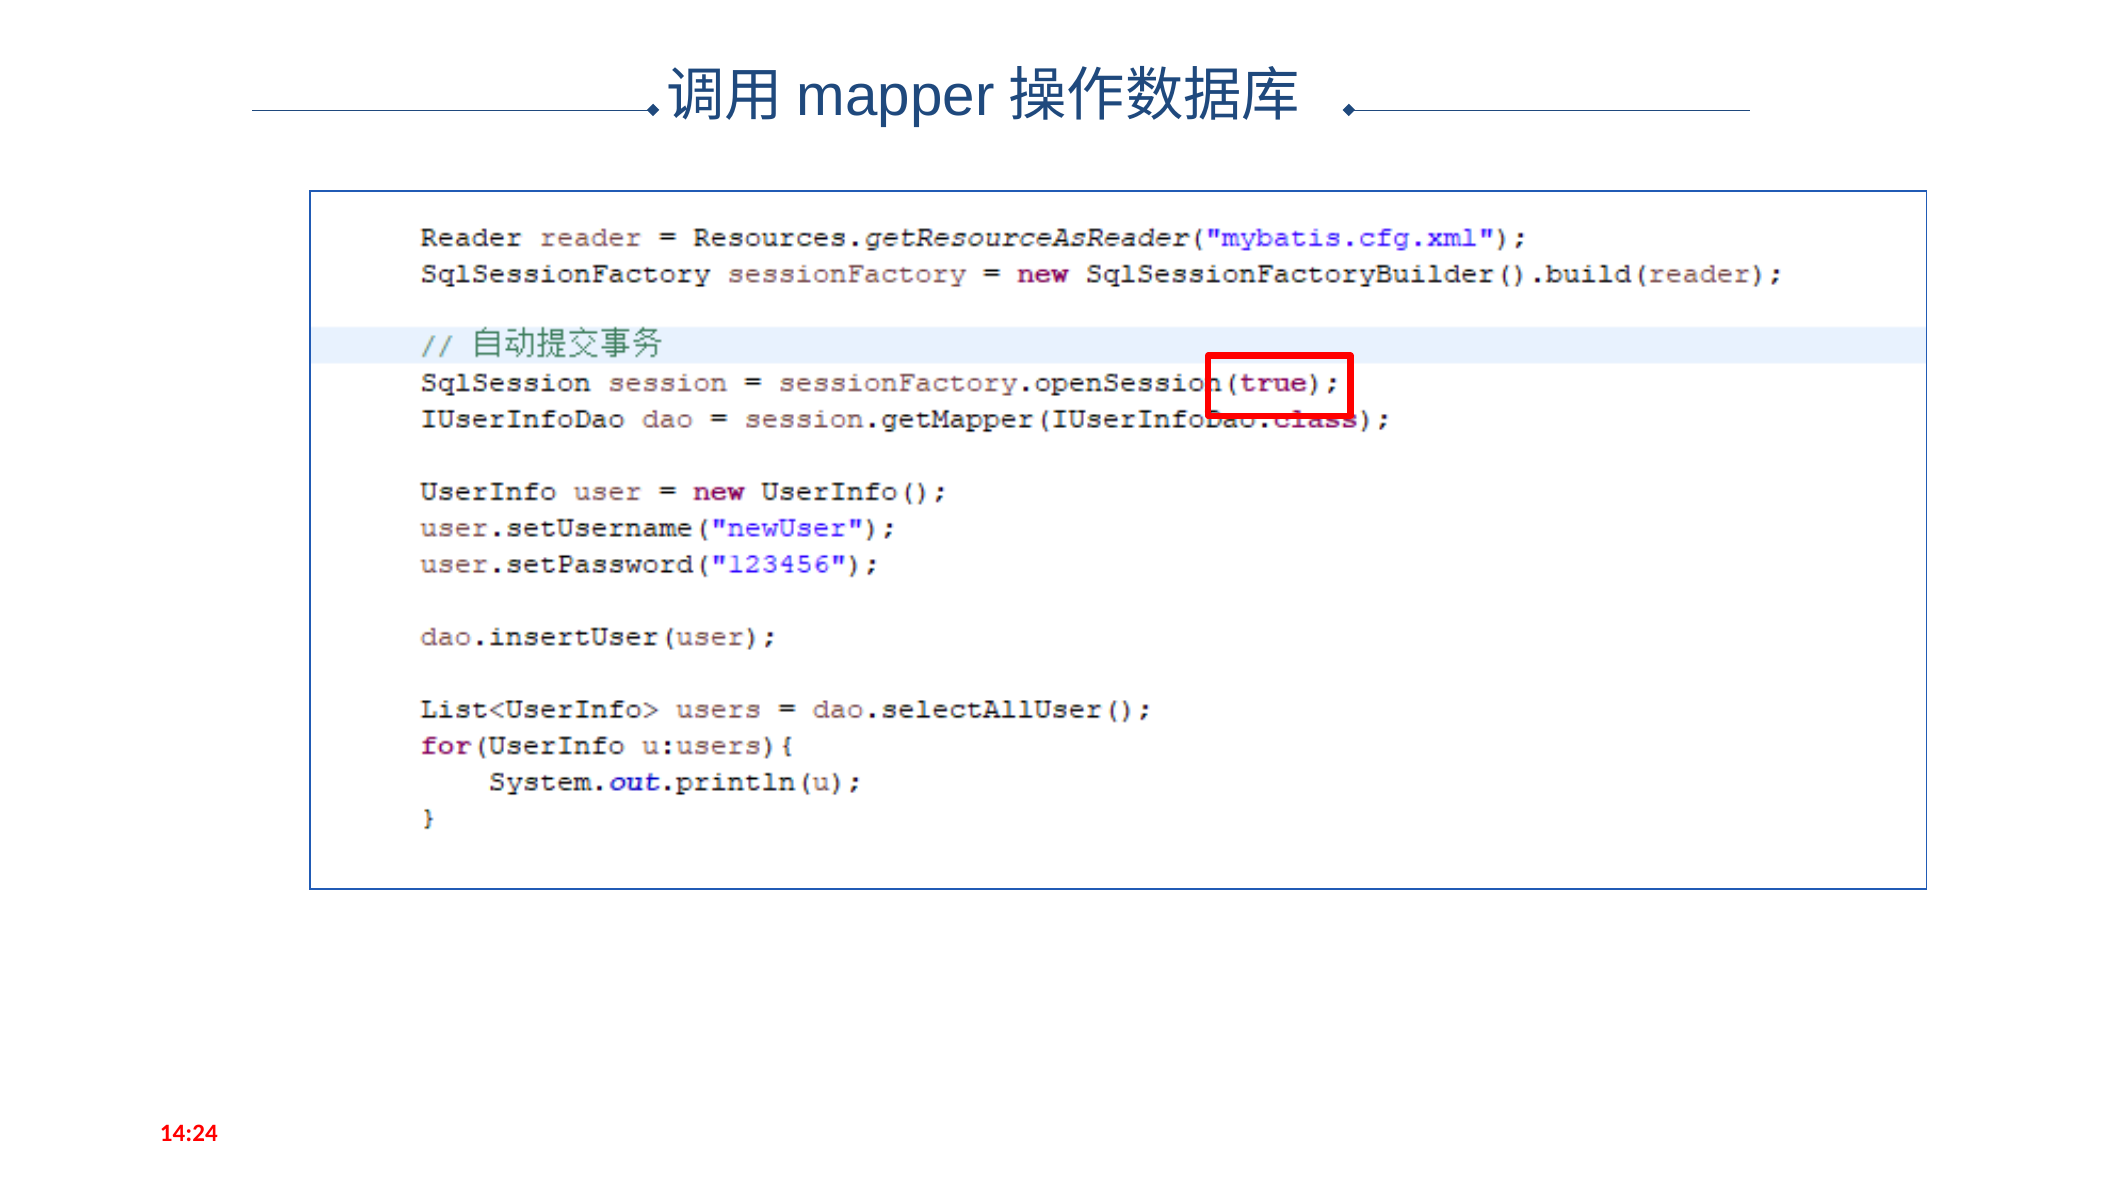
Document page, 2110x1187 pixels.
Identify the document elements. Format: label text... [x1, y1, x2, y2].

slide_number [145, 1099, 620, 1163]
picture [310, 191, 1926, 889]
text_box 调用mapper操作数据库 [523, 61, 1443, 132]
